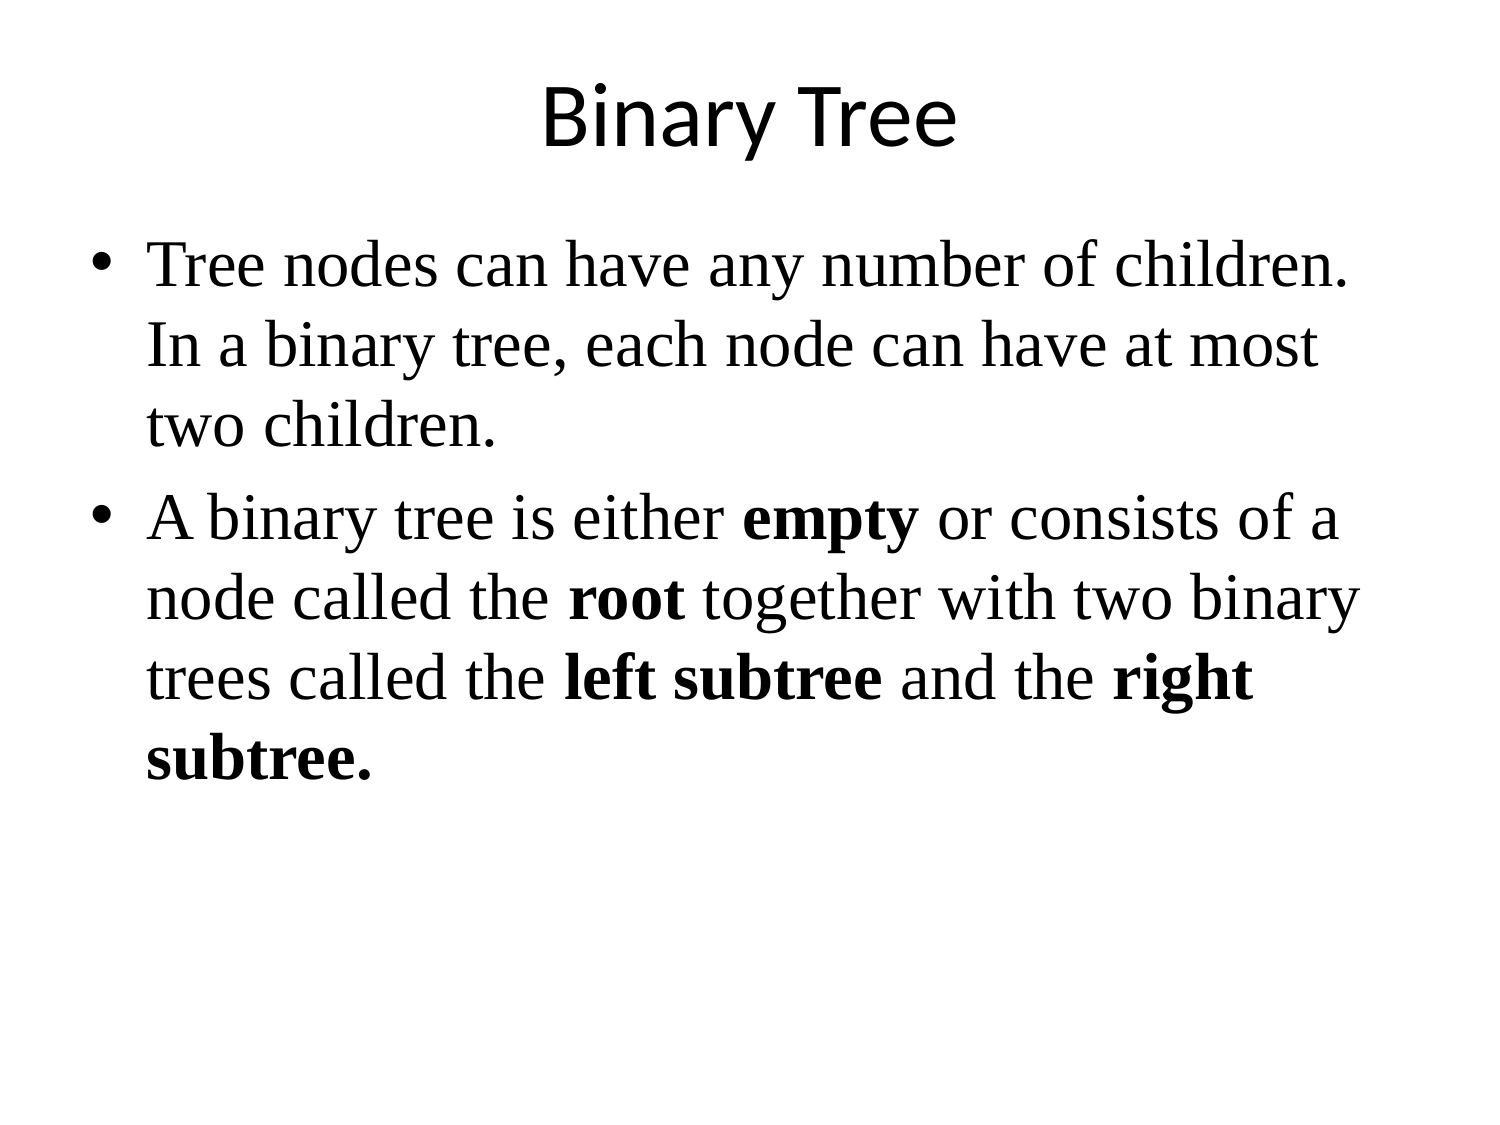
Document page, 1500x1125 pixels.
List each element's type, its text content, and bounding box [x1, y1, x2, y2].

list Tree nodes can have any number of children. In a binary tree, each node can have at most two children. A binary tree is either empty or consists of a node called the root together with two binary trees called the left subtree and the right subtree. [75, 212, 1425, 1005]
title Binary Tree [75, 45, 1425, 175]
